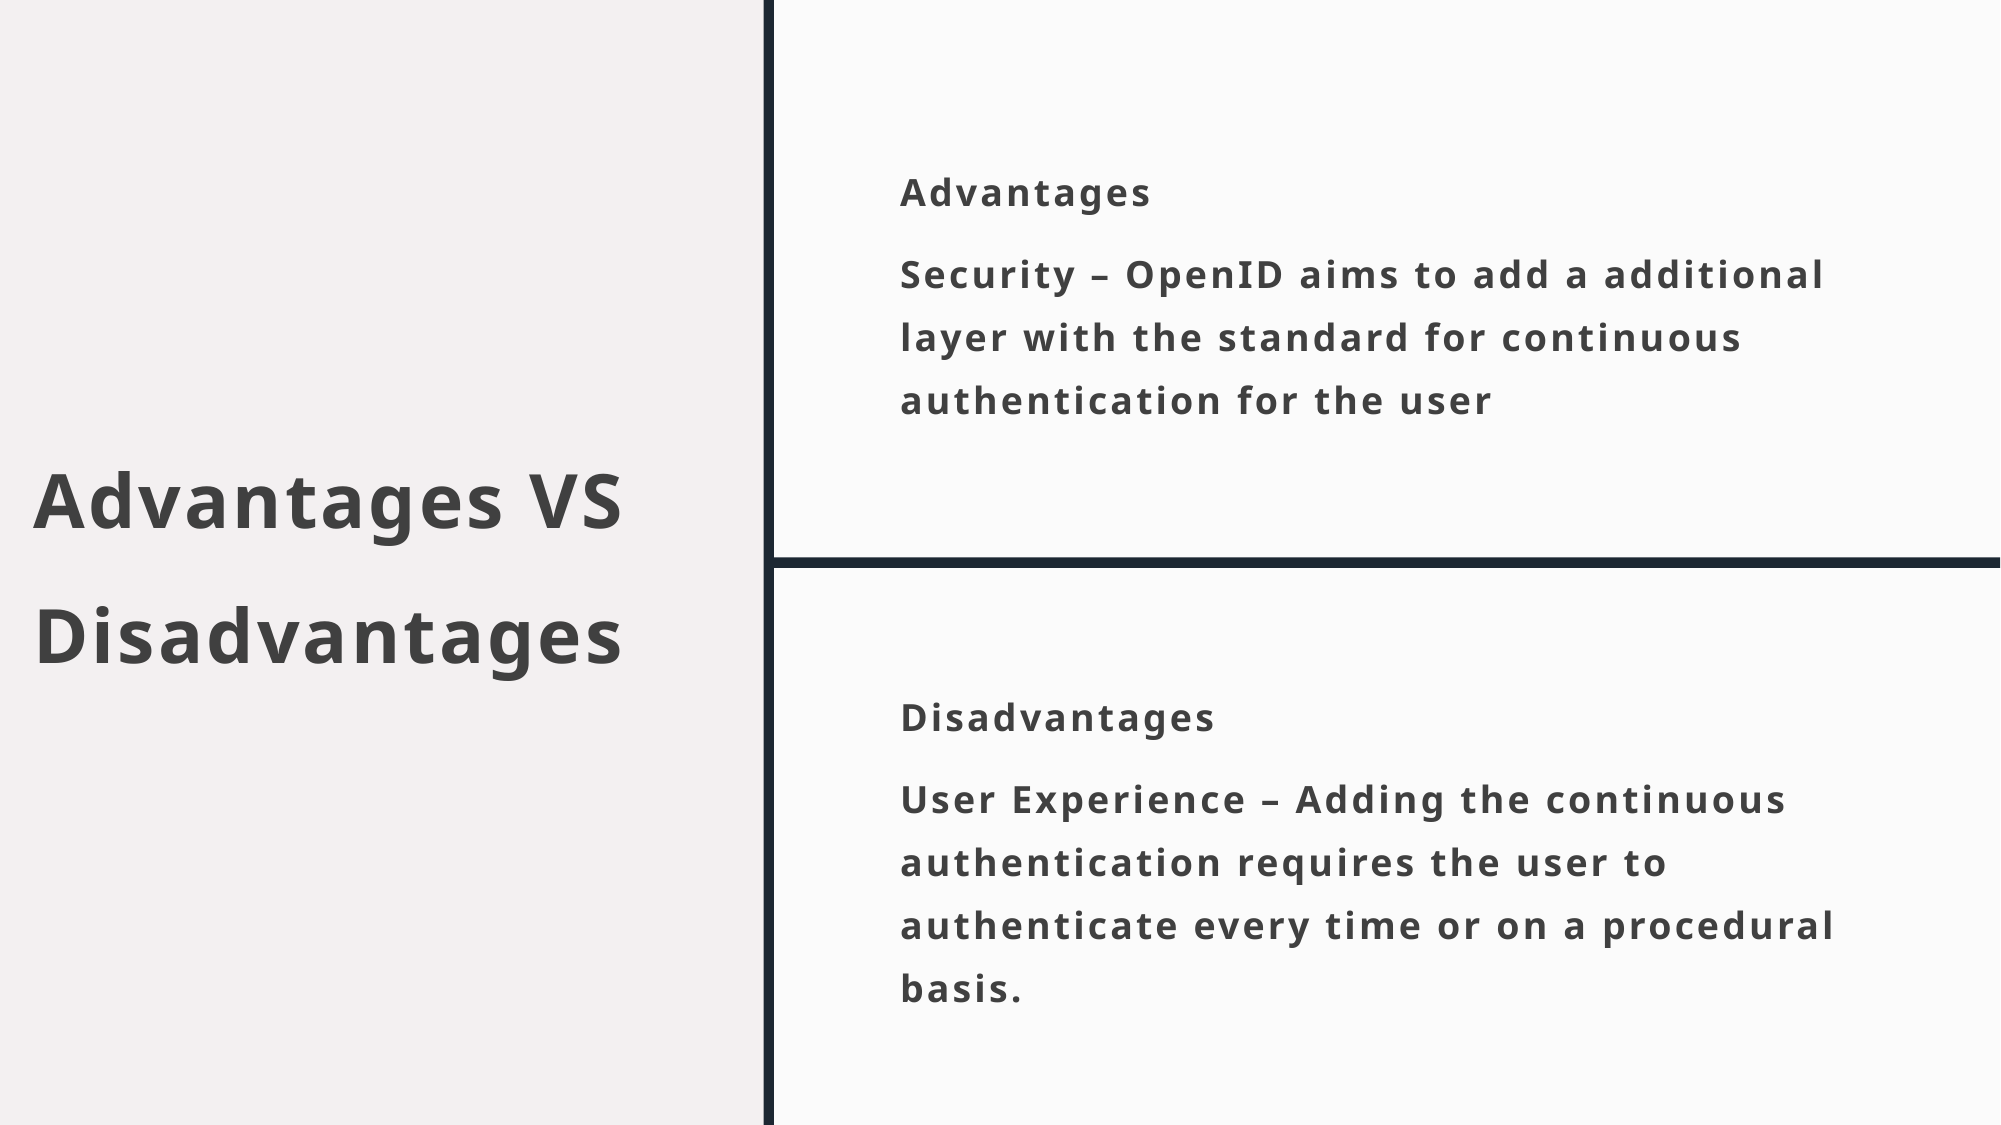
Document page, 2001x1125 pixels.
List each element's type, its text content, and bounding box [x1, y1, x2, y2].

text_box Advantages Security – OpenID aims to add a additional layer with the standard for continuous authentication for the user [881, 92, 1895, 478]
title Advantages VS Disadvantages [15, 115, 666, 969]
list Disadvantages User Experience – Adding the continuous authentication requires the user to authenticate every time or on a procedural basis. [881, 615, 1895, 1068]
